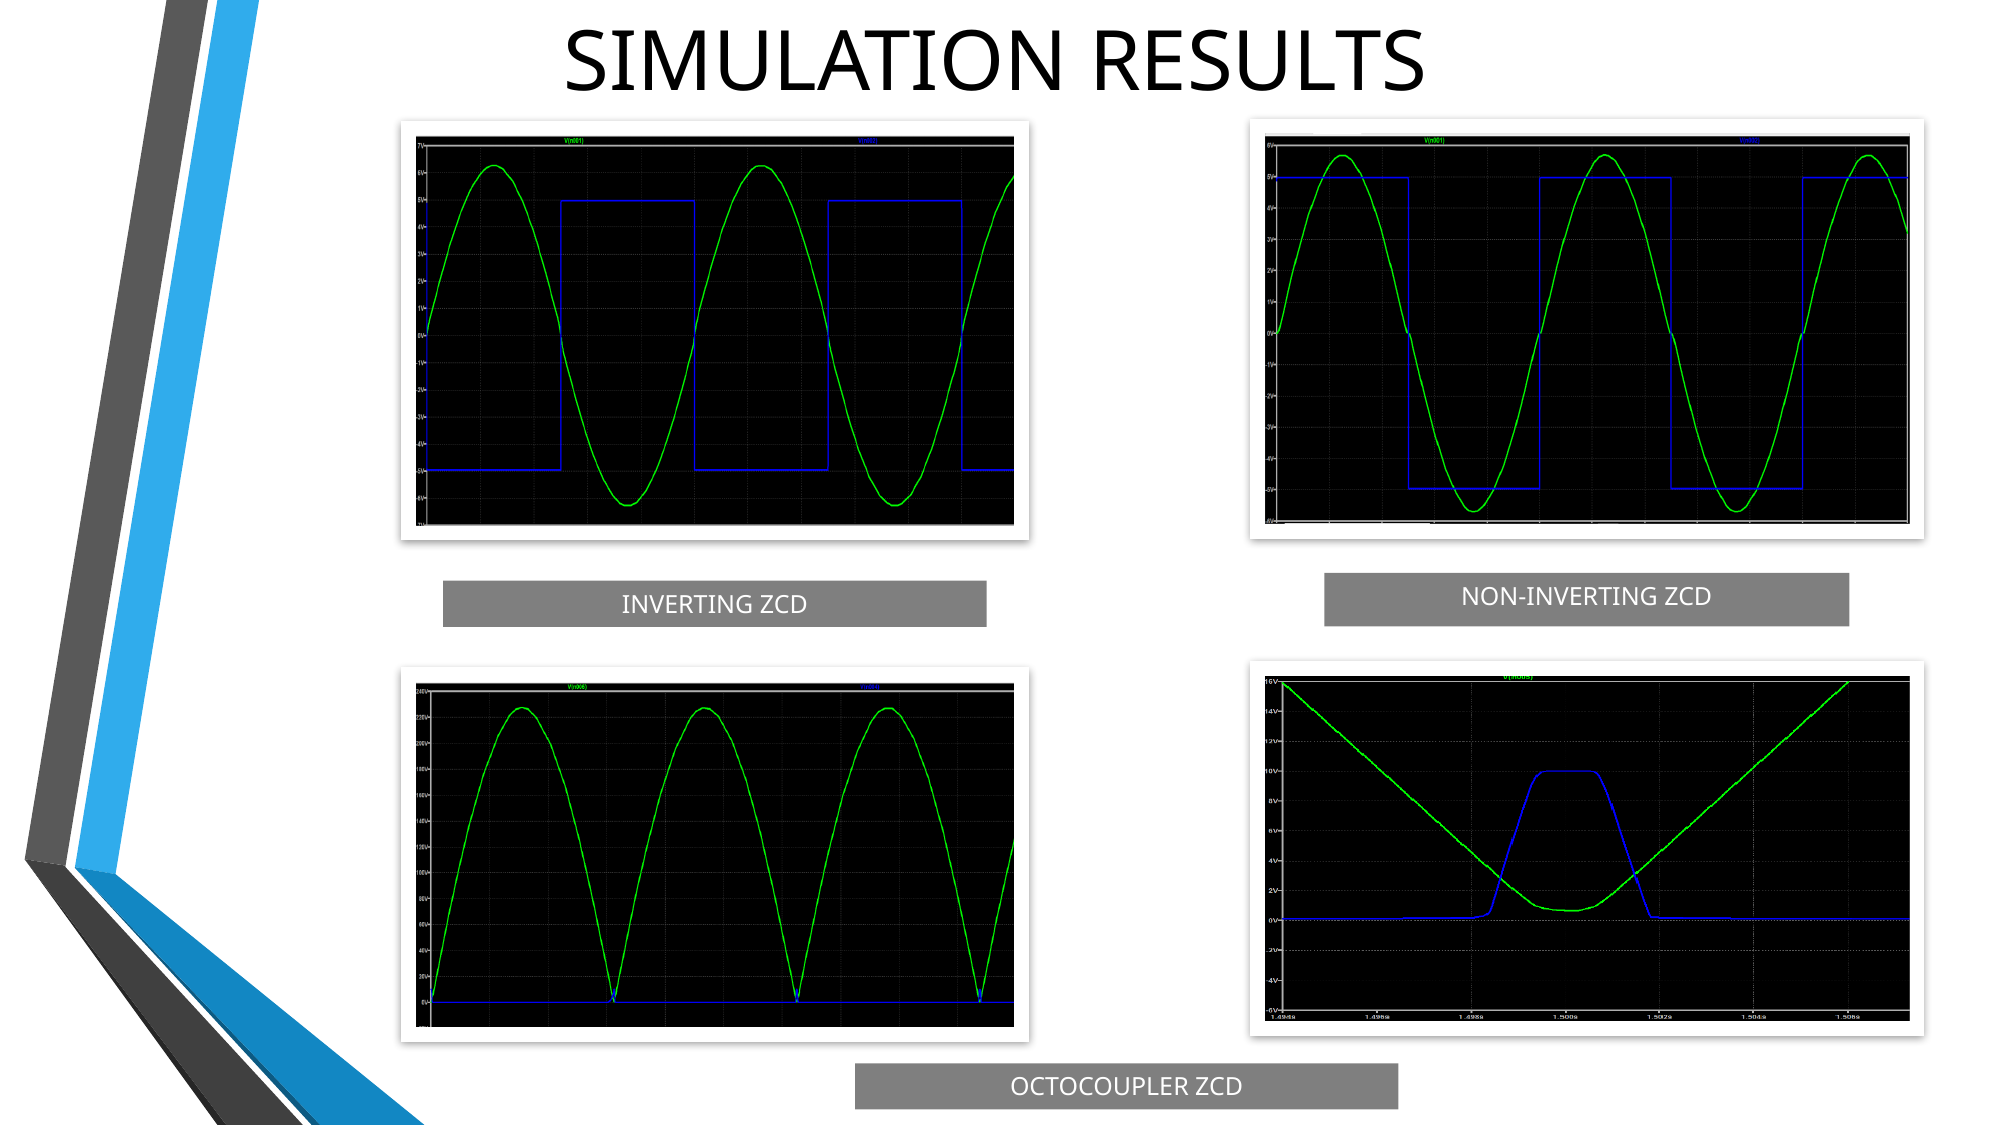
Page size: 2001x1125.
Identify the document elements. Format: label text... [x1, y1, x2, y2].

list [415, 134, 1015, 526]
title SIMULATION RESULTS [496, 0, 1496, 115]
picture [415, 681, 1015, 1028]
text_box NON-INVERTING ZCD [1324, 572, 1850, 627]
picture [1264, 675, 1910, 1022]
text_box OCTOCOUPLER ZCD [855, 1063, 1399, 1110]
text_box INVERTING ZCD [443, 580, 987, 627]
picture [1264, 133, 1910, 525]
